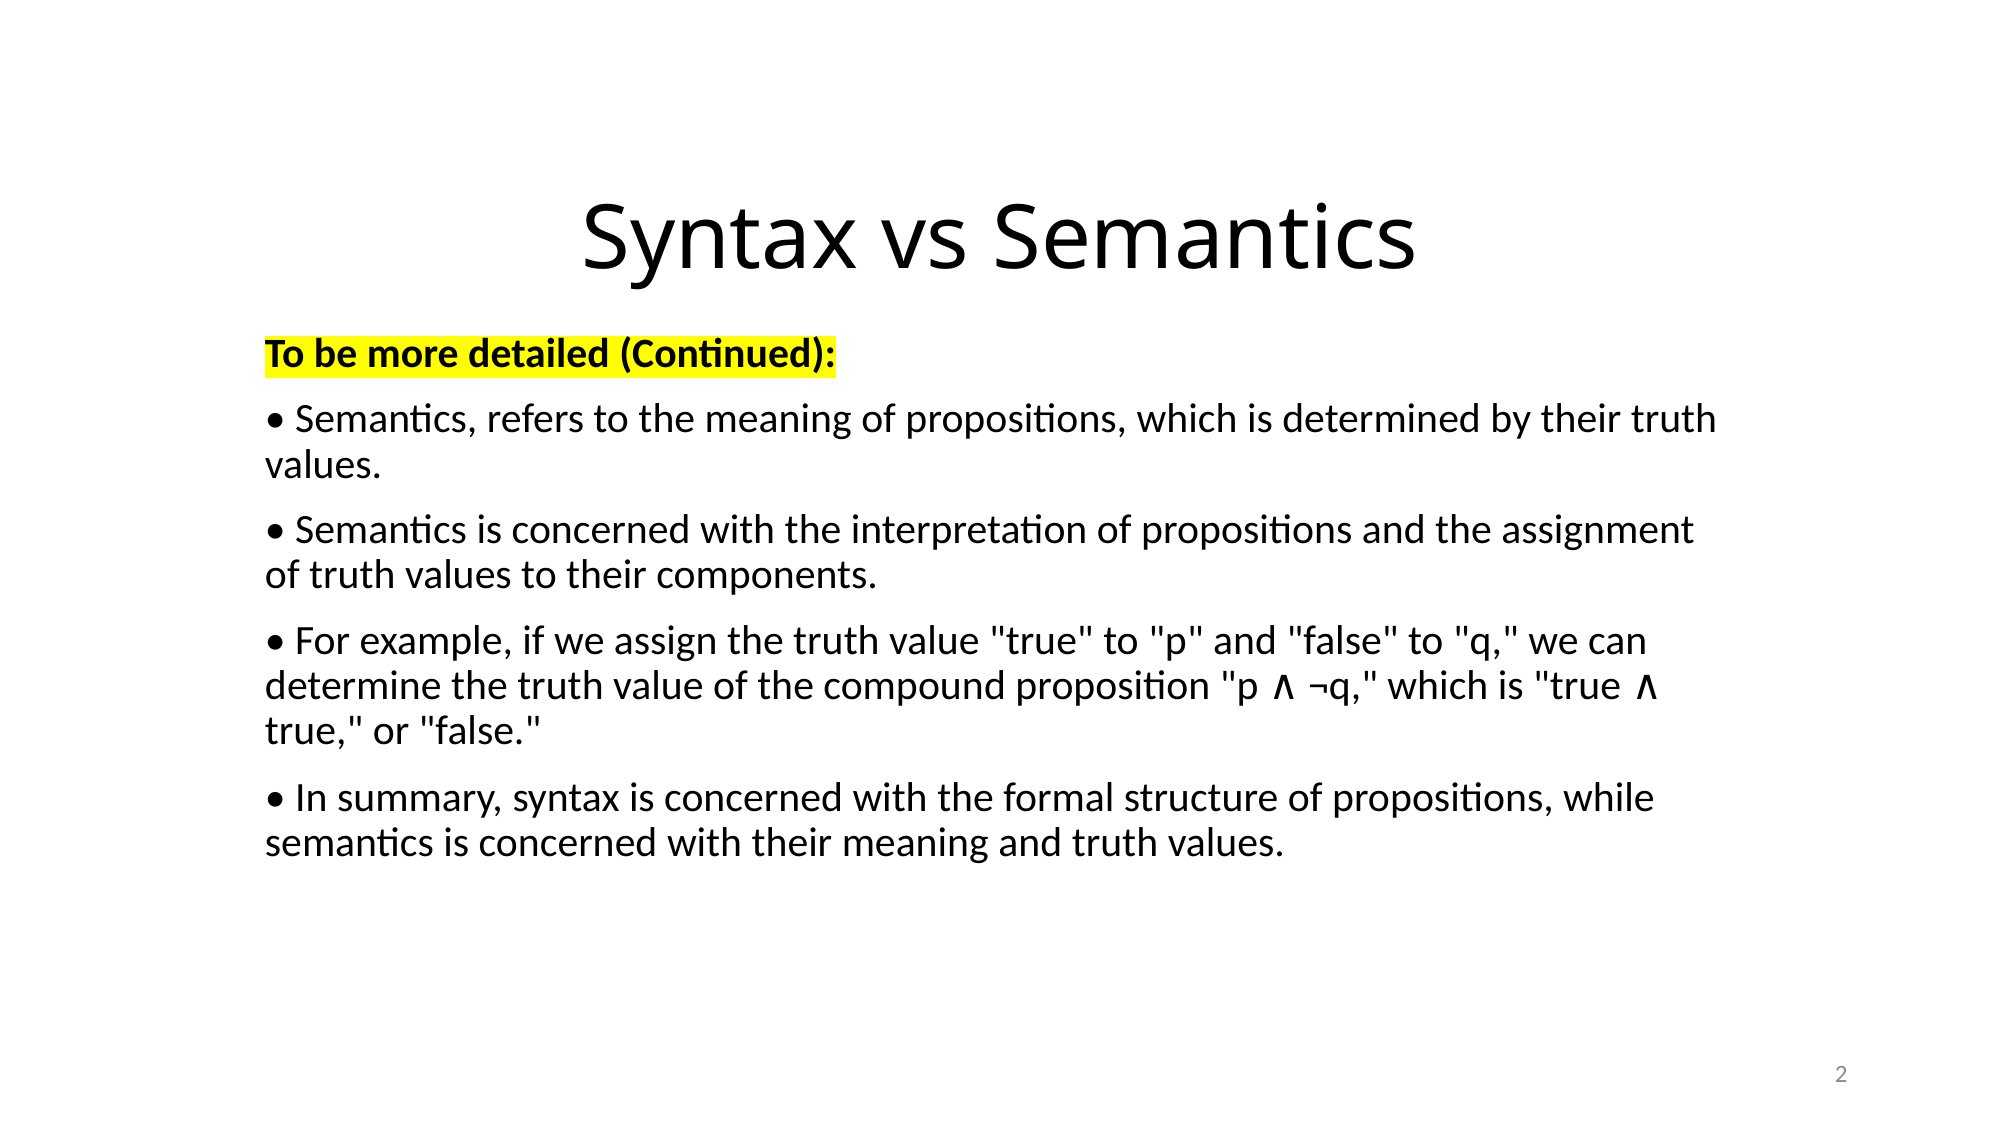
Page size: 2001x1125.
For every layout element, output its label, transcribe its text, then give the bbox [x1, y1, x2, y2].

slide_number 2 [1412, 1042, 1863, 1103]
title Syntax vs Semantics [249, 184, 1750, 296]
text_box To be more detailed (Continued): • Semantics, refers to the meaning of propositions, which is determined by their truth values. • Semantics is concerned with the interpretation of propositions and the assignment of truth values to their components. • For example, if we assign the truth value "true" to "p" and "false" to "q," we can determine the truth value of the compound proposition "p ∧ ¬q," which is "true ∧ true," or "false." • In summary, syntax is concerned with the formal structure of propositions, while semantics is concerned with their meaning and truth values. [249, 323, 1750, 902]
